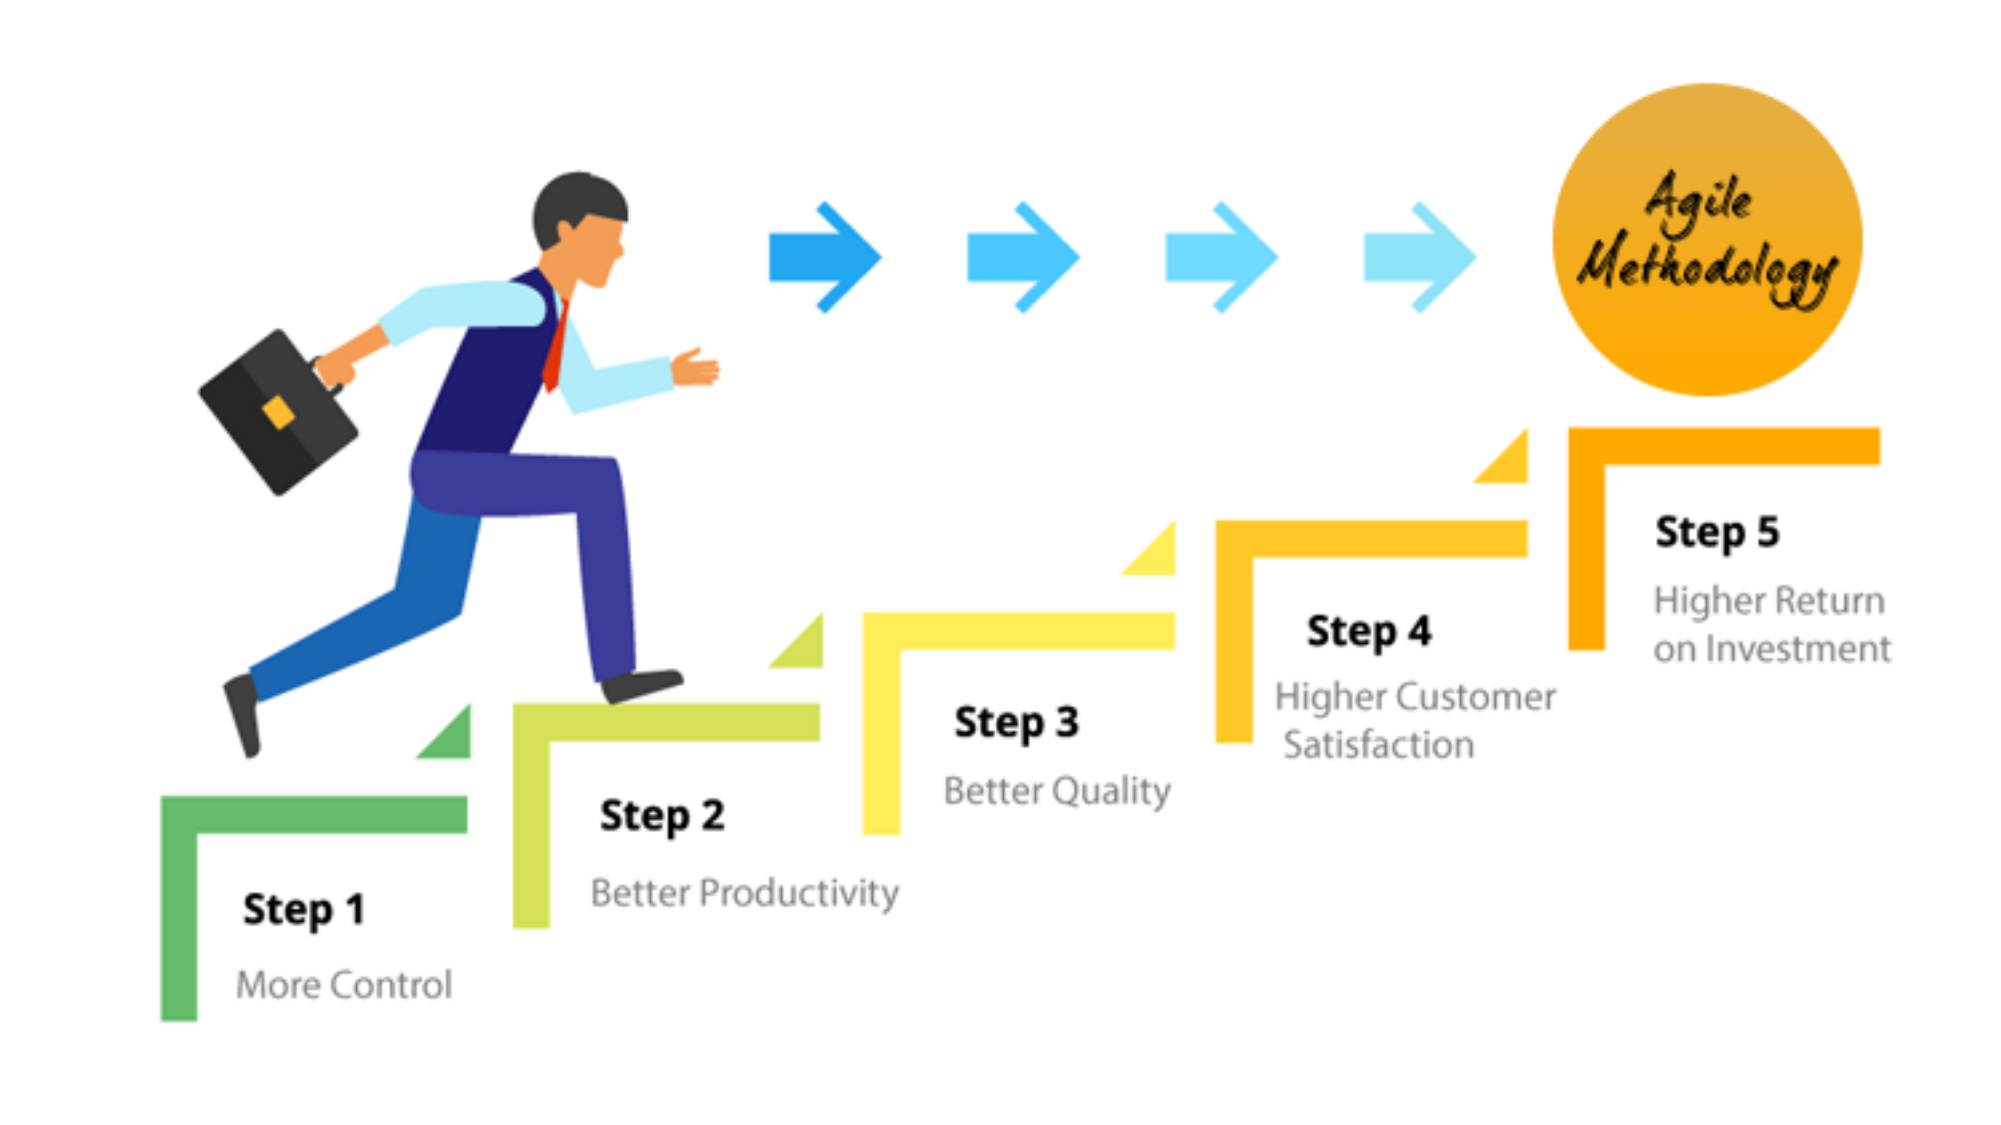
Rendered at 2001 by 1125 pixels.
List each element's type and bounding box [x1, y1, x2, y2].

picture [86, 68, 1984, 1080]
